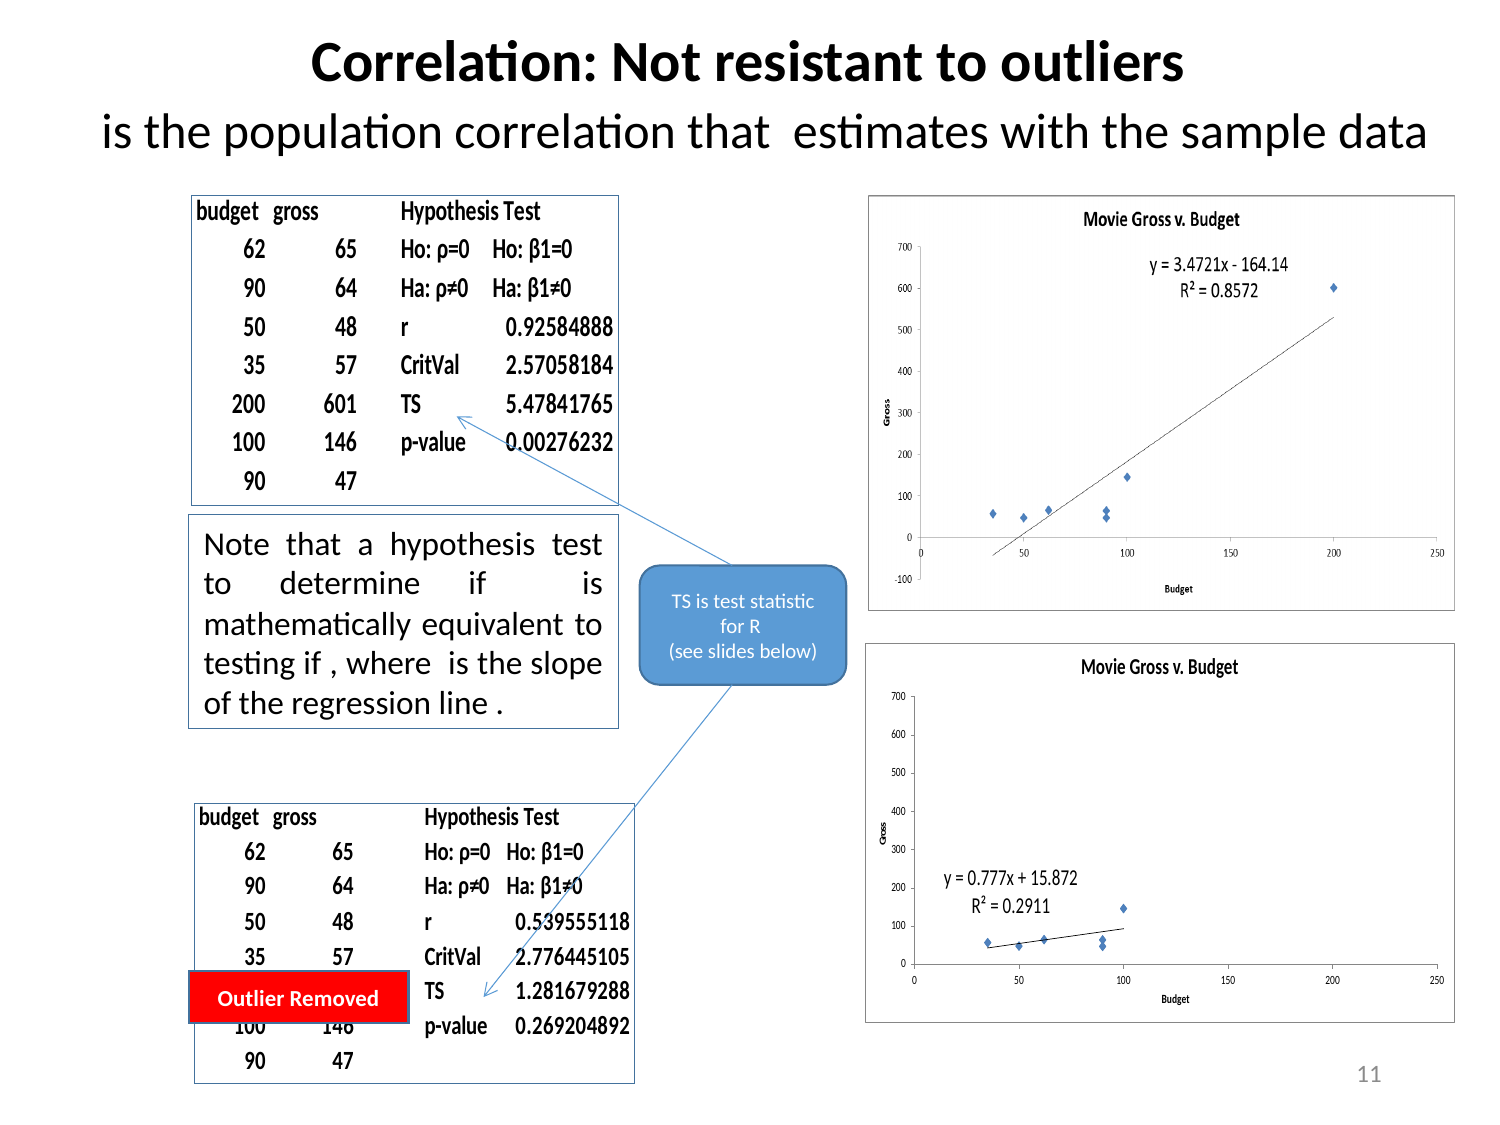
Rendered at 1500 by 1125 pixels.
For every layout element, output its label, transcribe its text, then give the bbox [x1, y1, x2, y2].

text_box Outlier Removed [188, 970, 194, 1024]
picture [194, 802, 635, 1084]
text_box TS is test statistic for R (see slides below) [638, 564, 848, 686]
slide_number 11 [1059, 1042, 1397, 1103]
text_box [483, 684, 733, 998]
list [868, 195, 1455, 611]
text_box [456, 416, 733, 566]
title Correlation: Not resistant to outliers [185, 0, 1311, 157]
picture [864, 643, 1455, 1024]
picture [191, 195, 619, 506]
